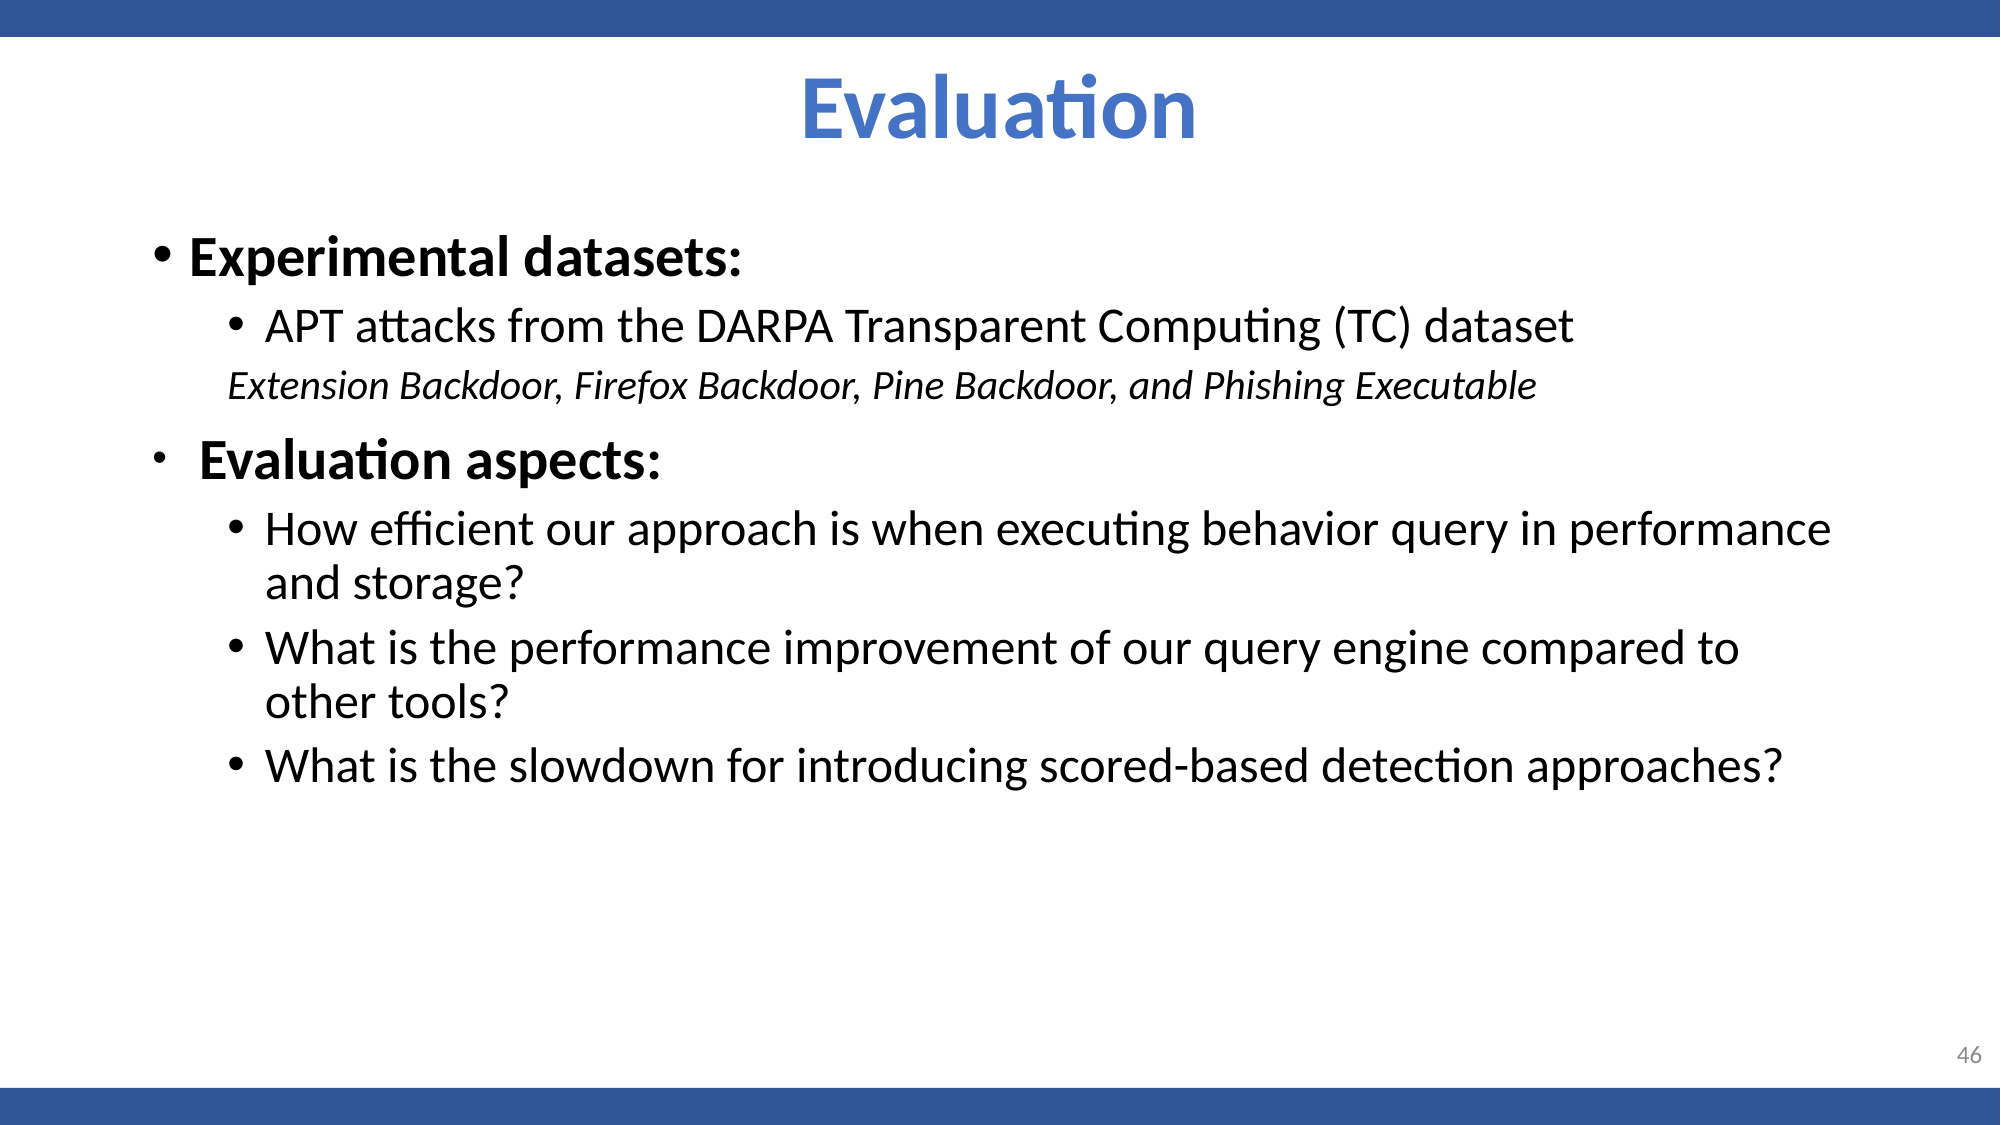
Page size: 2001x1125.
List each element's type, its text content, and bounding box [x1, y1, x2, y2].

text_box Evaluation [0, 0, 2000, 219]
list Experimental datasets: APT attacks from the DARPA Transparent Computing (TC) dataset Extension Backdoor, Firefox Backdoor, Pine Backdoor, and Phishing Executable Evaluation aspects: How efficient our approach is when executing behavior query in performance and storage? What is the performance improvement of our query engine compared to other tools? What is the slowdown for introducing scored-based detection approaches? [137, 219, 1863, 933]
slide_number 46 [1547, 1023, 1998, 1084]
